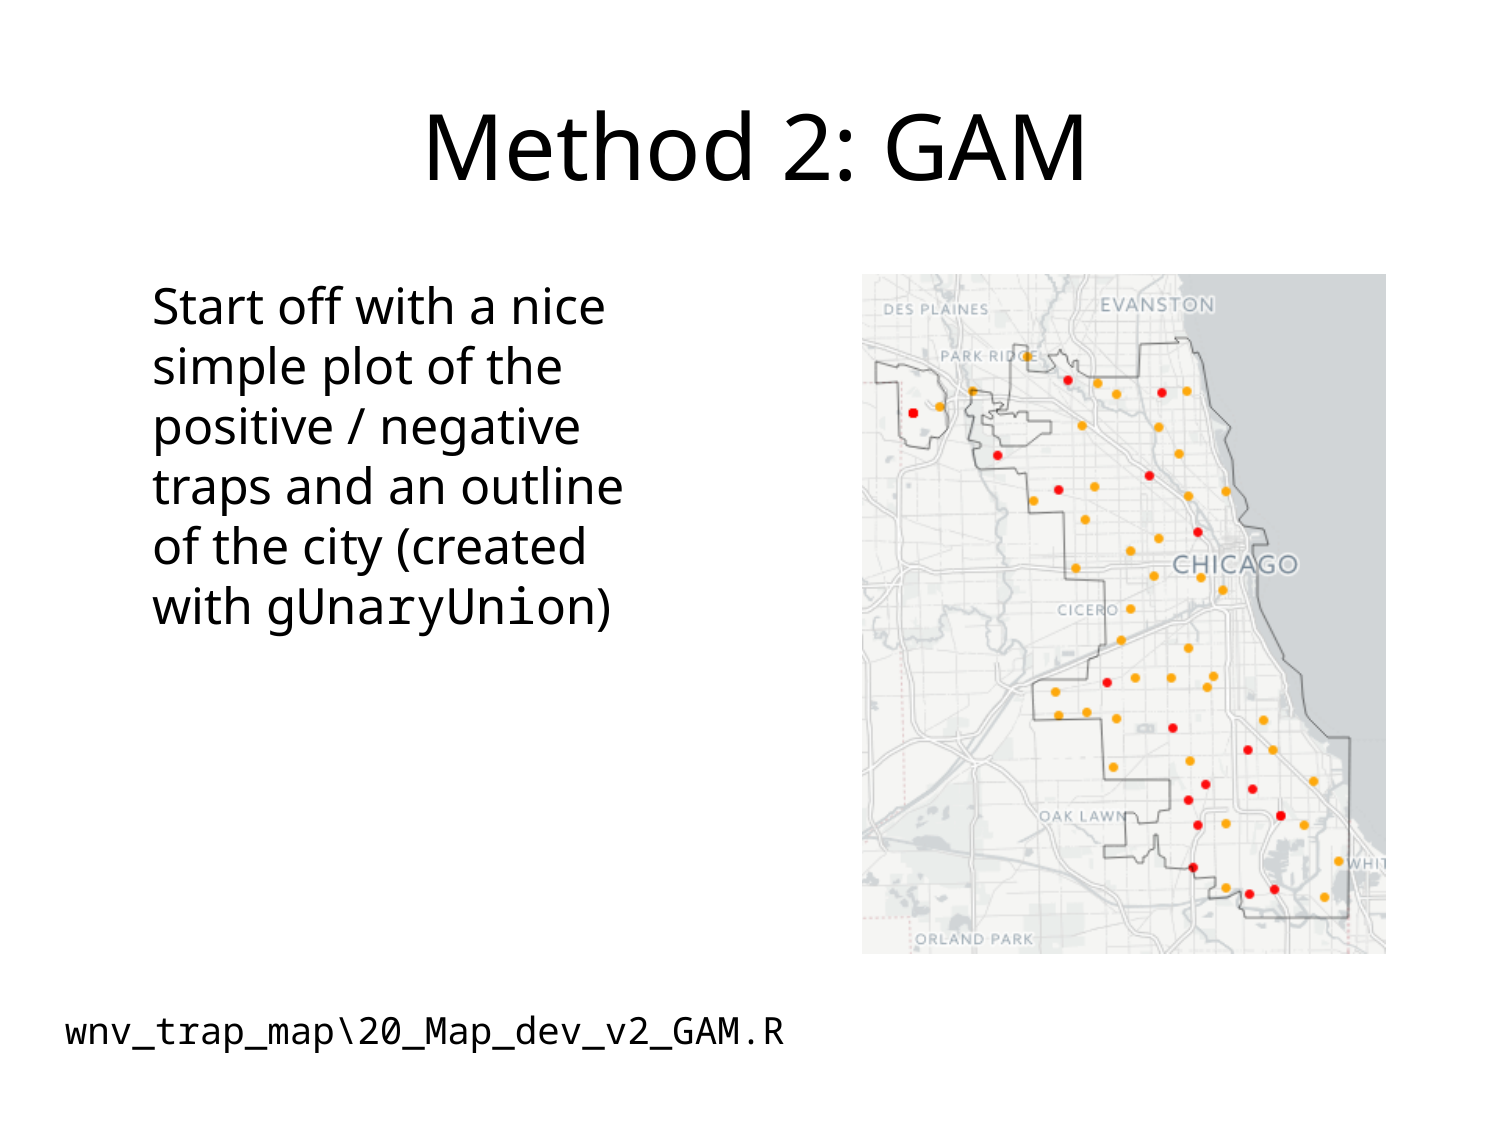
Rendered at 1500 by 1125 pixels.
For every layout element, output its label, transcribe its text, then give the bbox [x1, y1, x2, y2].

list Start off with a nice simple plot of the positive / negative traps and an outline of the city (created with gUnaryUnion) [137, 267, 663, 938]
title Method 2: GAM [137, 50, 1375, 238]
picture [862, 274, 1387, 954]
text_box wnv_trap_map\20_Map_dev_v2_GAM.R [49, 999, 1038, 1060]
